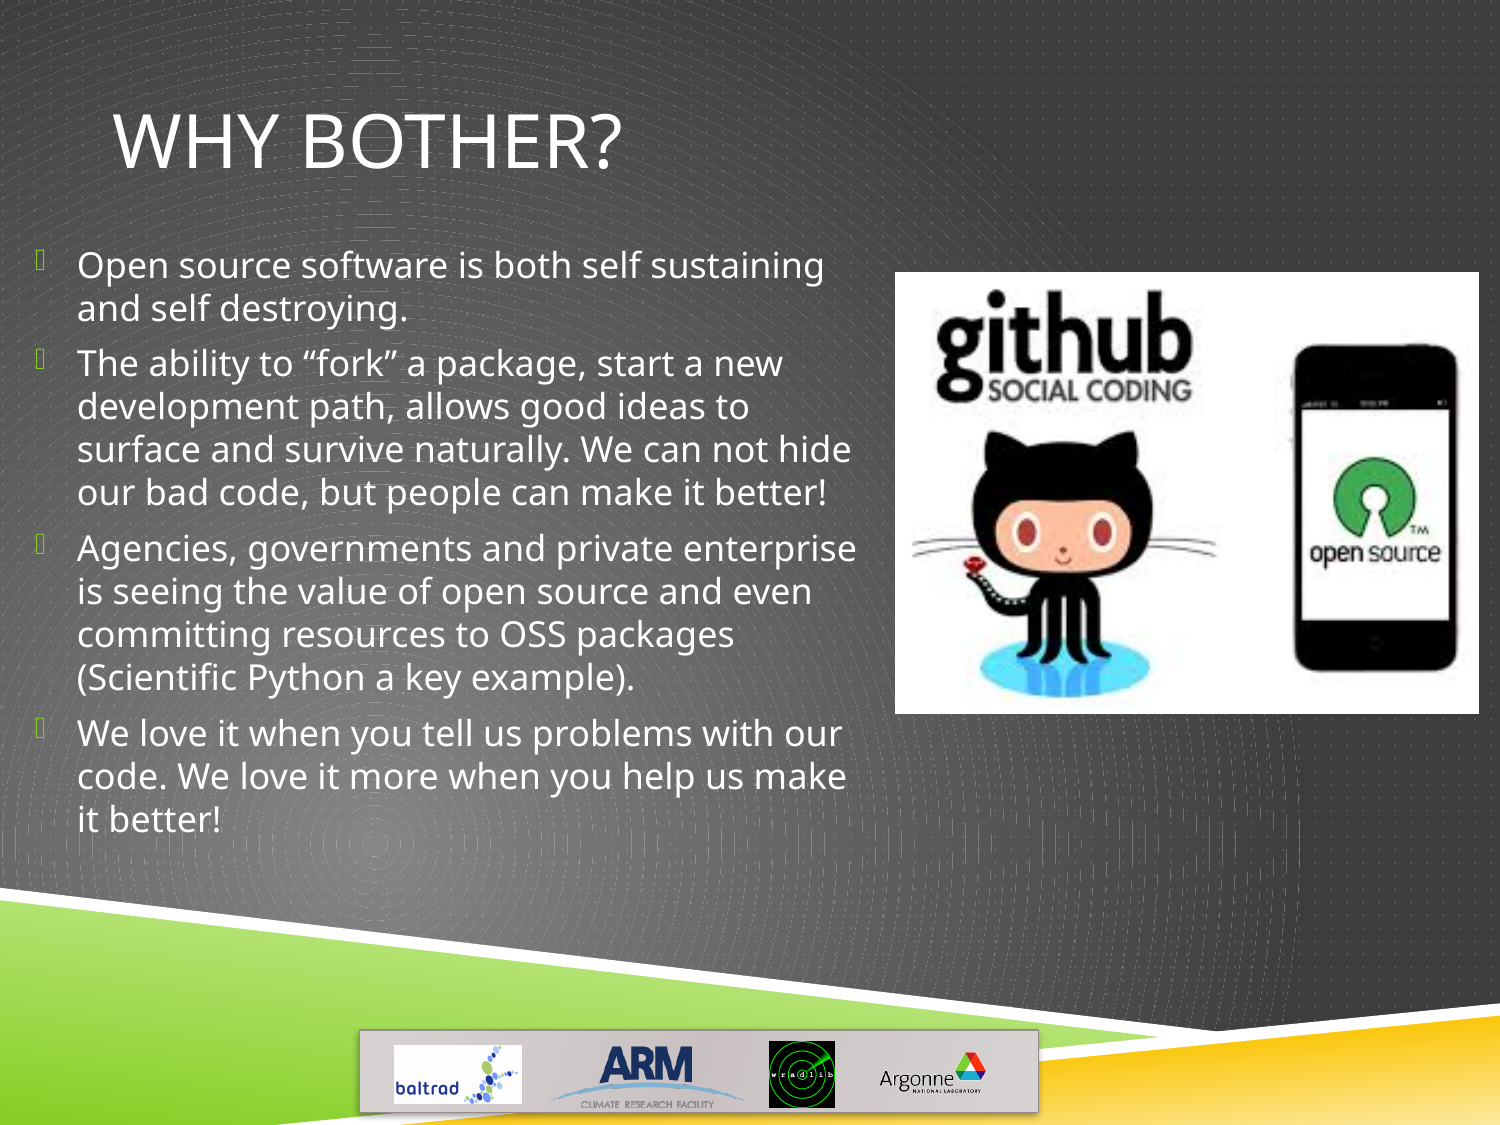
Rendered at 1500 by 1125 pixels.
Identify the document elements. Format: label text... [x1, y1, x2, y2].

picture [394, 1045, 522, 1104]
picture [769, 1041, 835, 1108]
title WHY BOTHER? [112, 45, 1388, 233]
picture [879, 1052, 986, 1093]
picture [550, 1046, 744, 1108]
picture [895, 272, 1480, 714]
list Open source software is both self sustaining and self destroying. The ability to “fork” a package, start a new development path, allows good ideas to surface and survive naturally. We can not hide our bad code, but people can make it better! Agencies, governments and private enterprise is seeing the value of open source and even committing resources to OSS packages (Scientific Python a key example). We love it when you tell us problems with our code. We love it more when you help us make it better! [24, 234, 859, 848]
